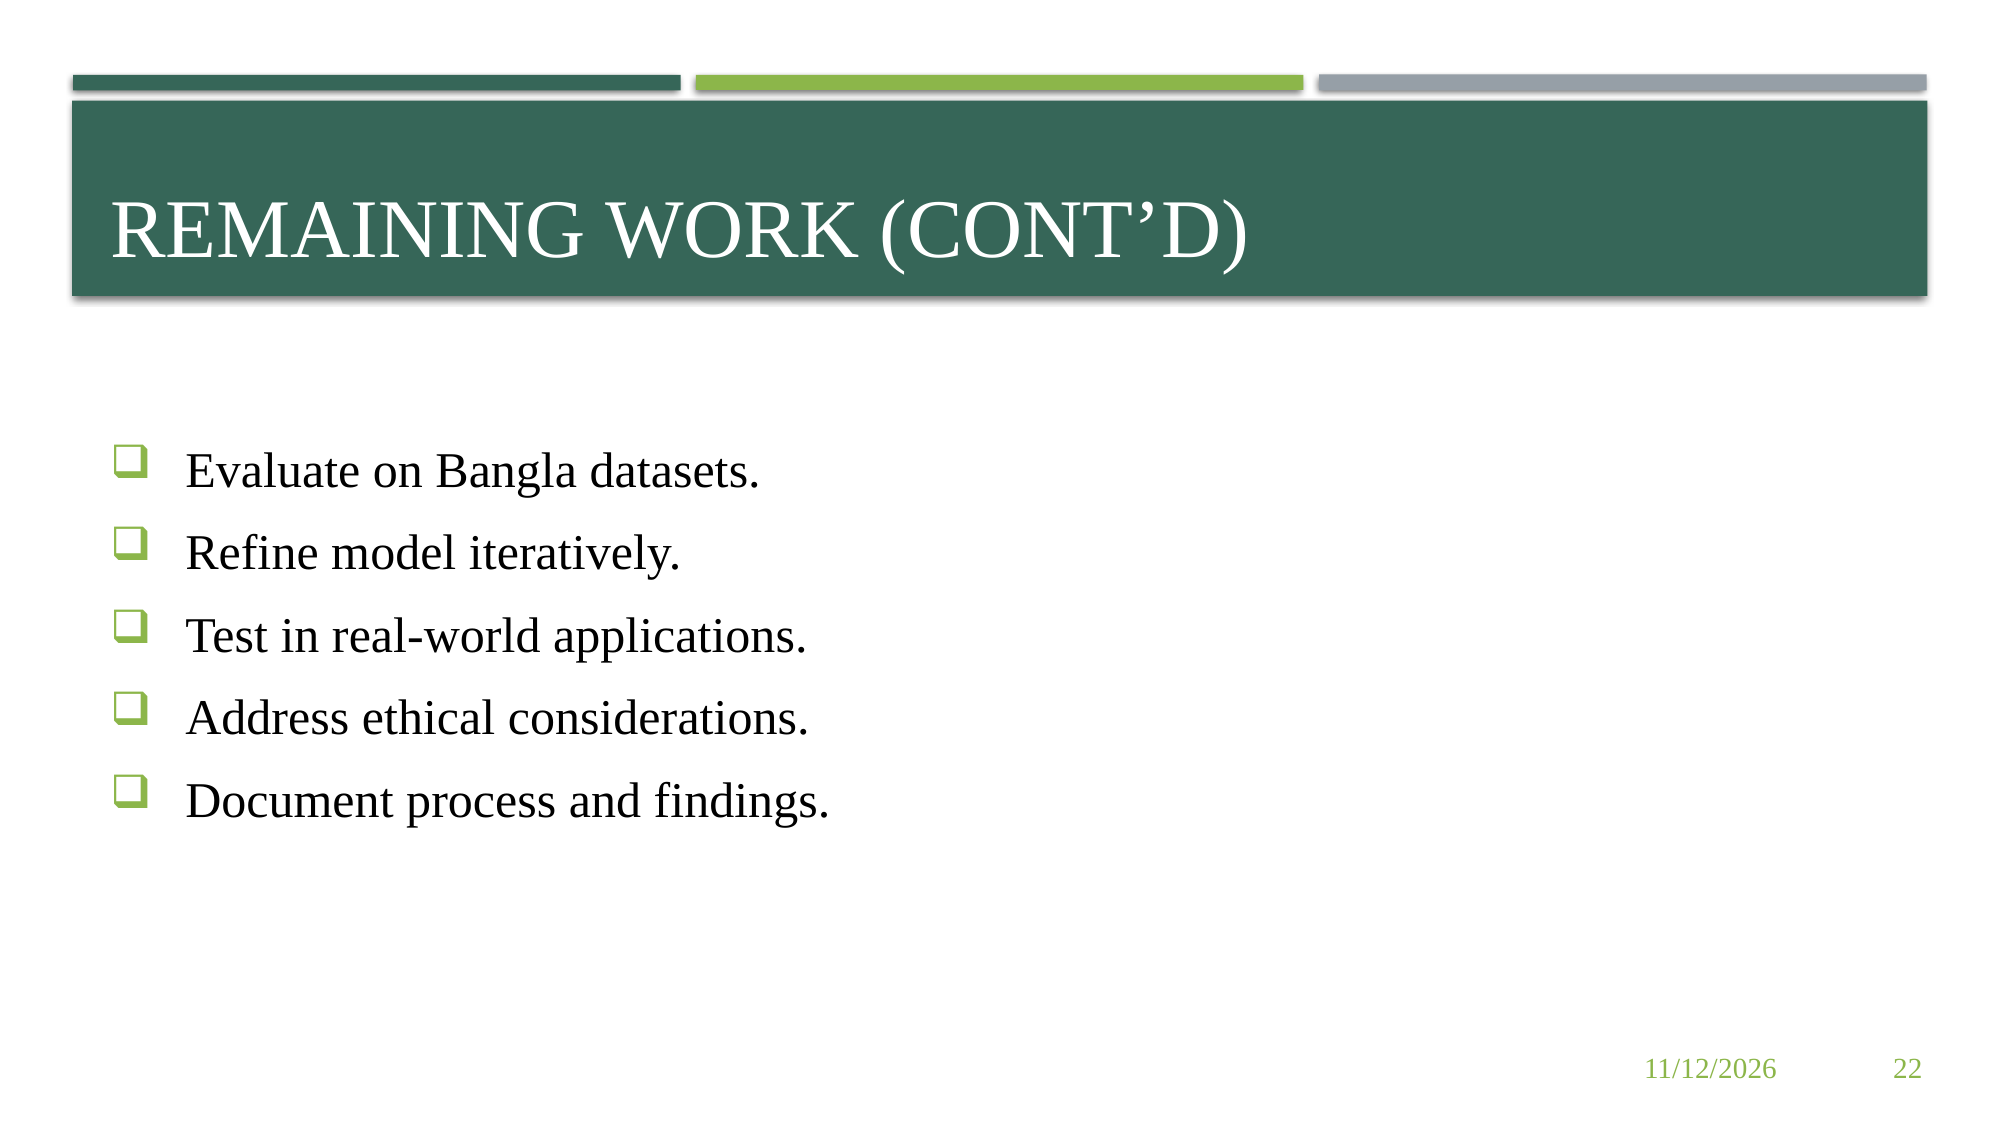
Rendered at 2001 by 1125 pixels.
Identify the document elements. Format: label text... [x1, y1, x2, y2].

list Evaluate on Bangla datasets. Refine model iteratively. Test in real-world applications. Address ethical considerations. Document process and findings. [95, 330, 1905, 934]
slide_number 22 [1764, 1036, 1938, 1097]
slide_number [1325, 1036, 1764, 1097]
title Remaining Work (Cont’d) [95, 115, 1905, 282]
